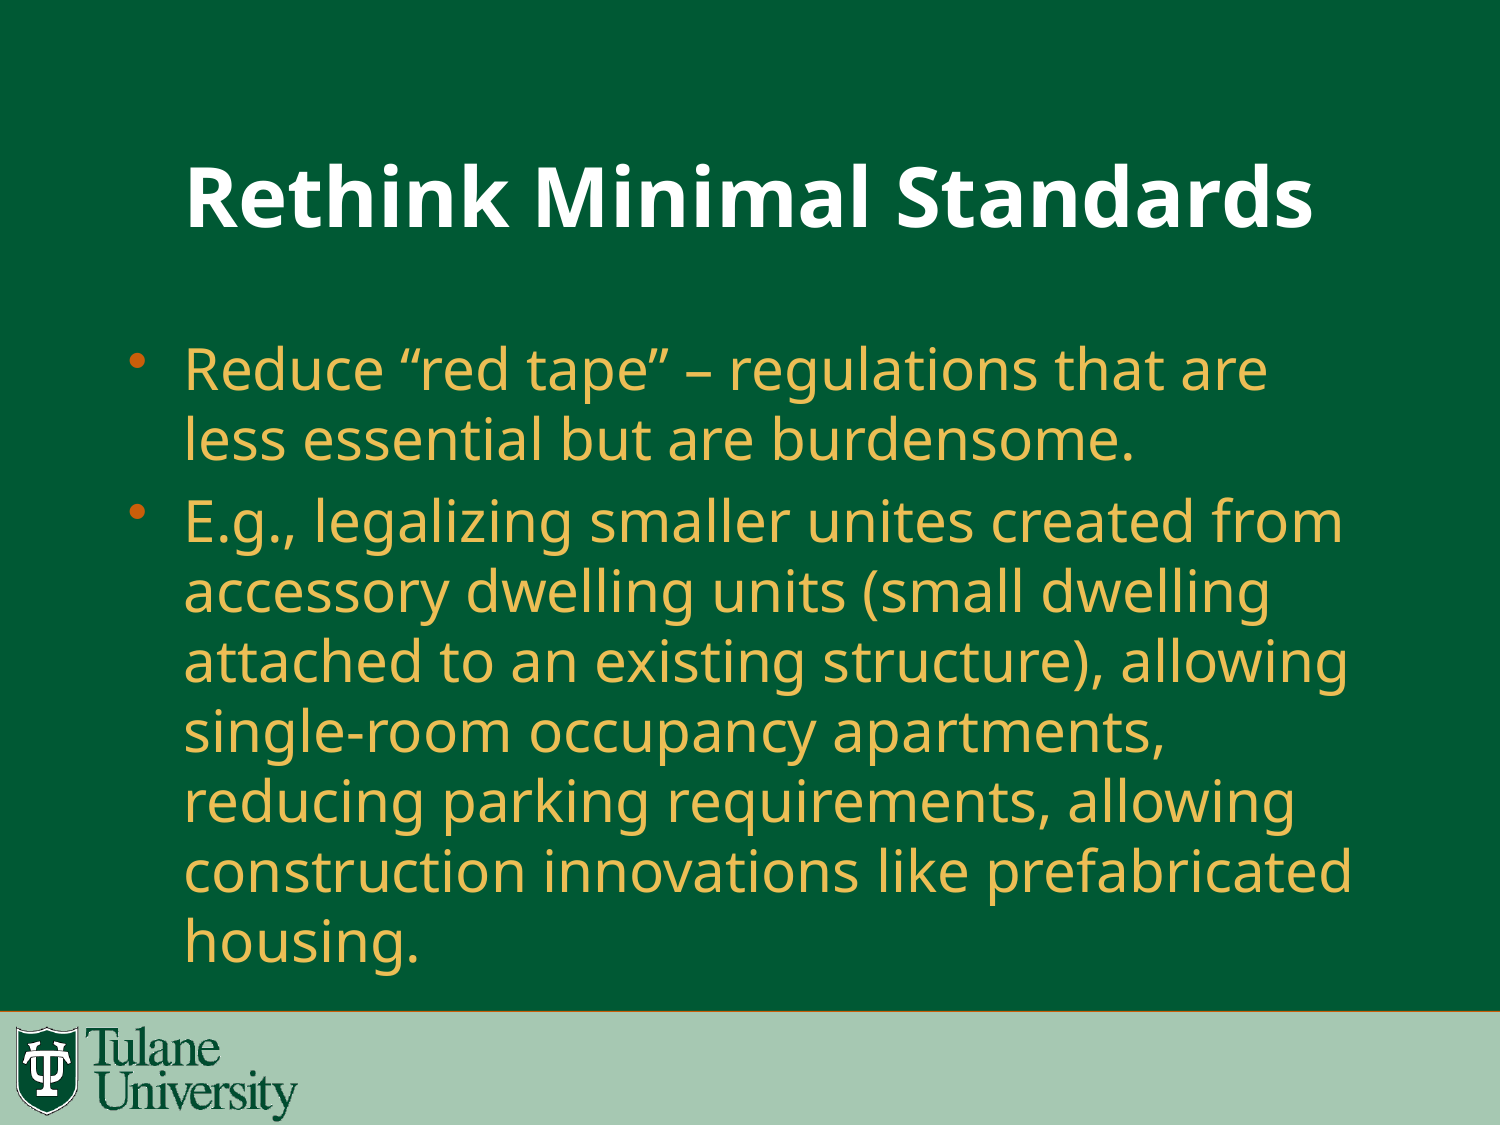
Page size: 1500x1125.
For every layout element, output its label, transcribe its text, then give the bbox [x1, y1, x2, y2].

title Rethink Minimal Standards [112, 99, 1388, 288]
picture [0, 1012, 313, 1125]
list Reduce “red tape” – regulations that are less essential but are burdensome. E.g., legalizing smaller unites created from accessory dwelling units (small dwelling attached to an existing structure), allowing single-room occupancy apartments, reducing parking requirements, allowing construction innovations like prefabricated housing. [112, 324, 1388, 1000]
